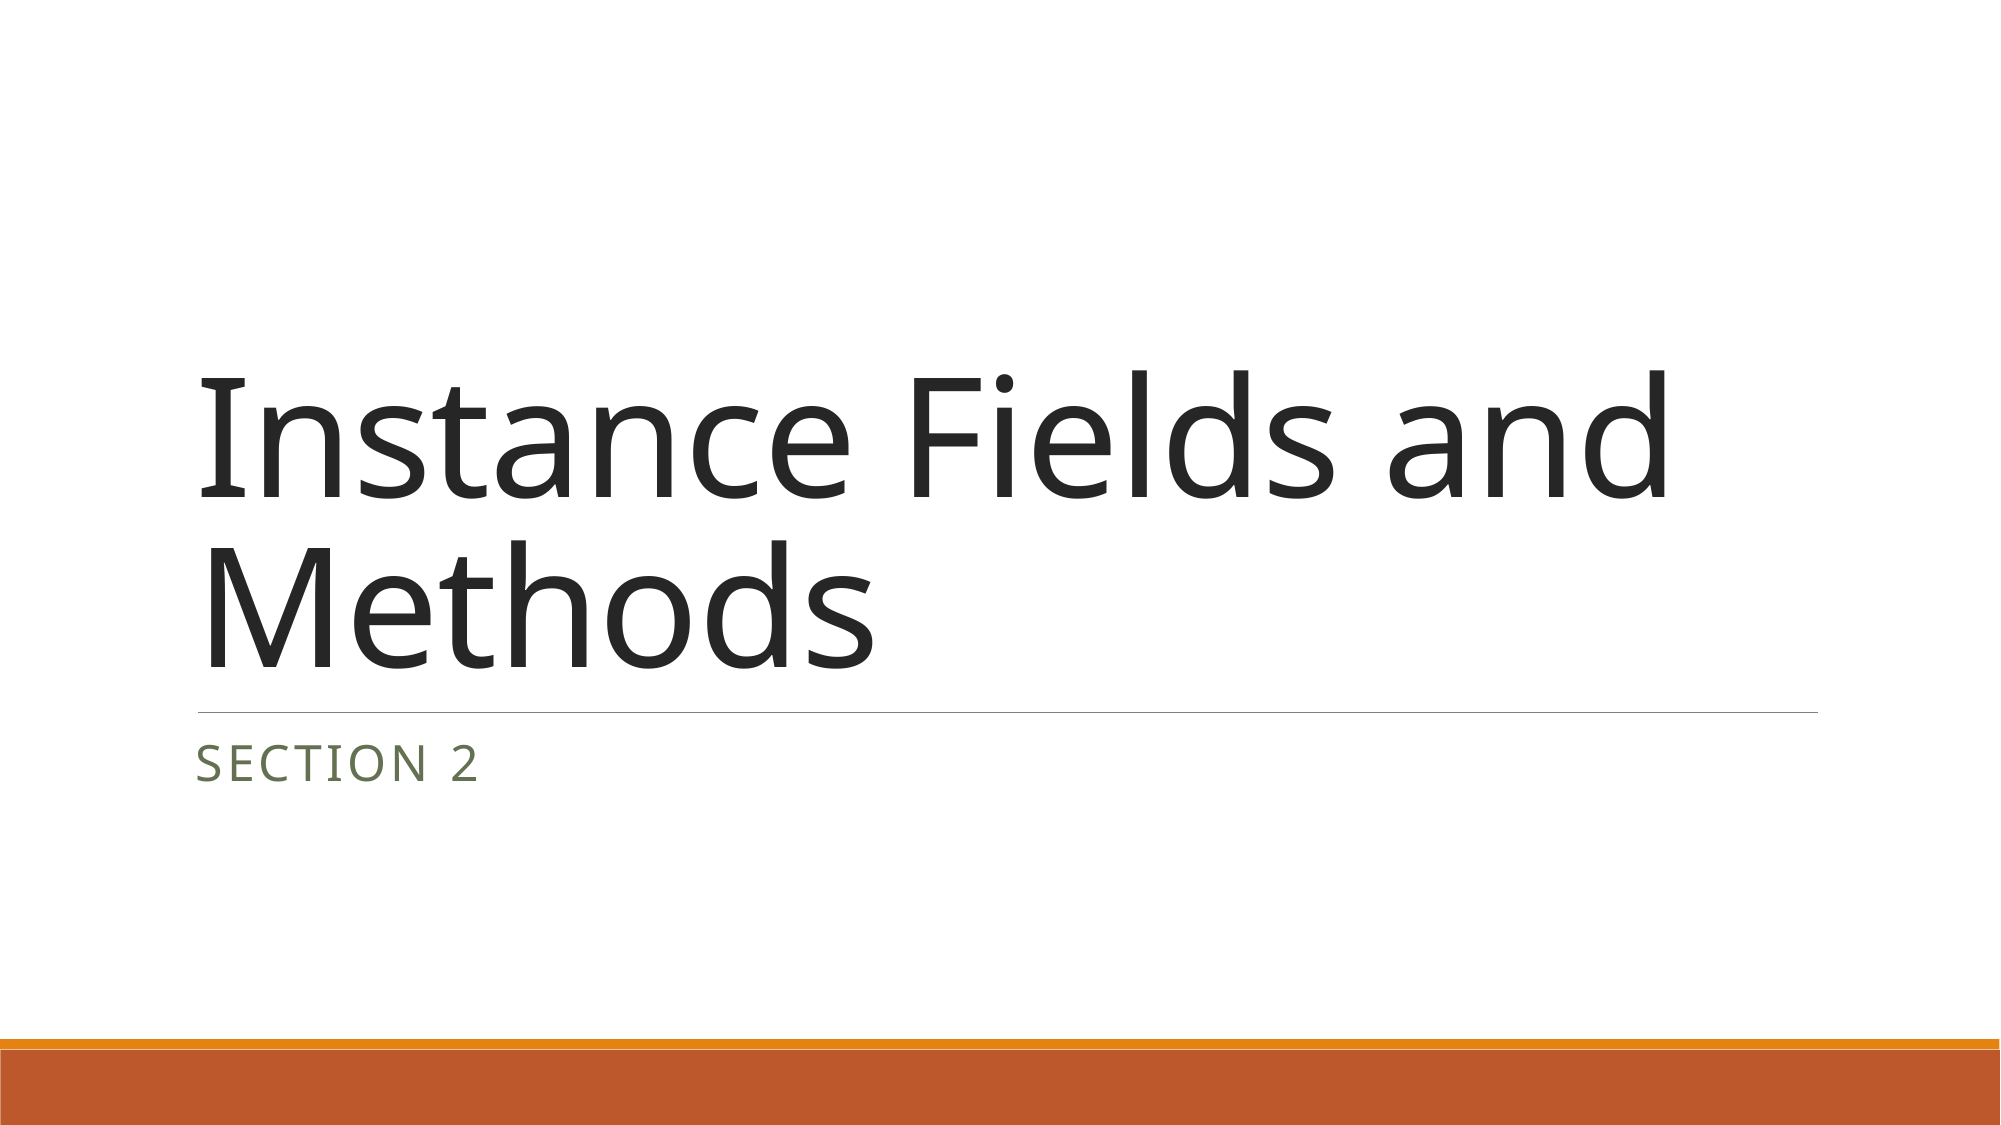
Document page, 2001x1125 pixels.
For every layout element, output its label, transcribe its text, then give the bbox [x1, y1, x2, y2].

title Instance Fields and Methods [180, 124, 1830, 710]
subtitle Section 2 [180, 730, 1831, 919]
